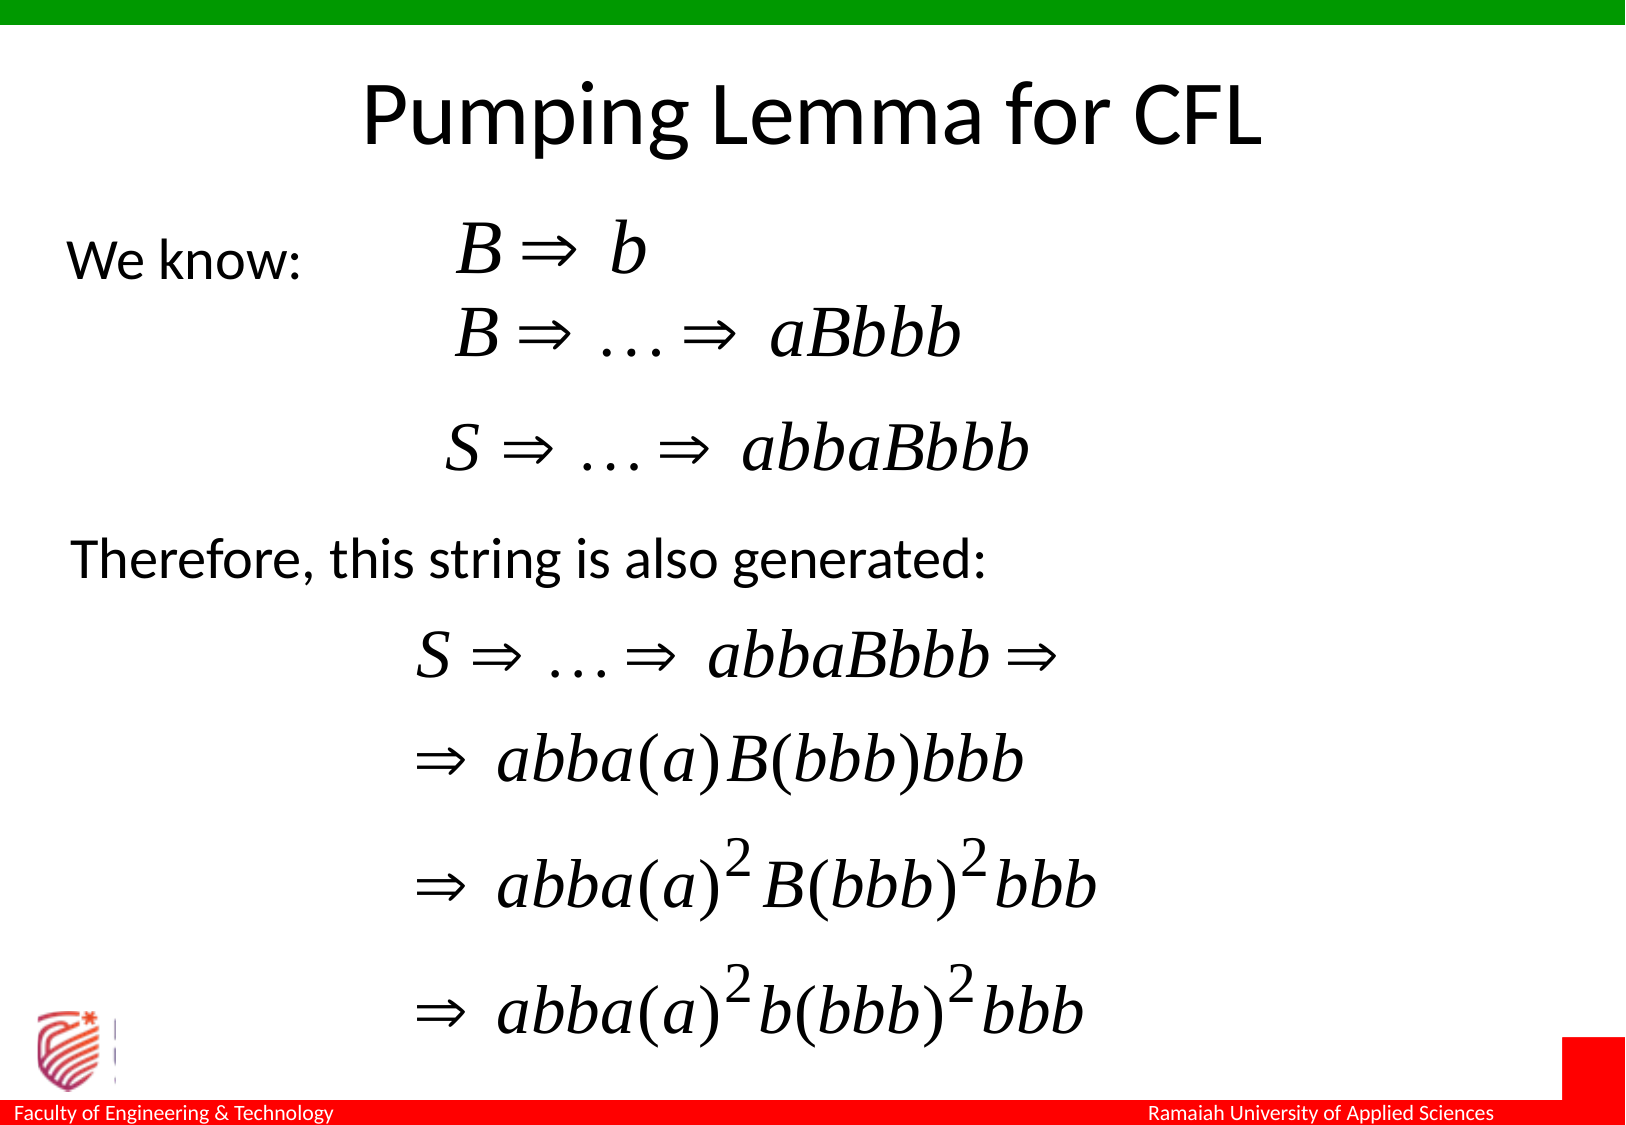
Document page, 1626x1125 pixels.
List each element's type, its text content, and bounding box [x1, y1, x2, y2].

text_box Pumping Lemma for CFL [81, 45, 1544, 233]
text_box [449, 213, 652, 280]
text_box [442, 415, 1032, 476]
picture [37, 1011, 116, 1092]
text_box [449, 299, 965, 363]
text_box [412, 623, 1101, 1055]
text_box We know: [51, 213, 319, 299]
text_box Therefore, this string is also generated: [55, 512, 1004, 598]
